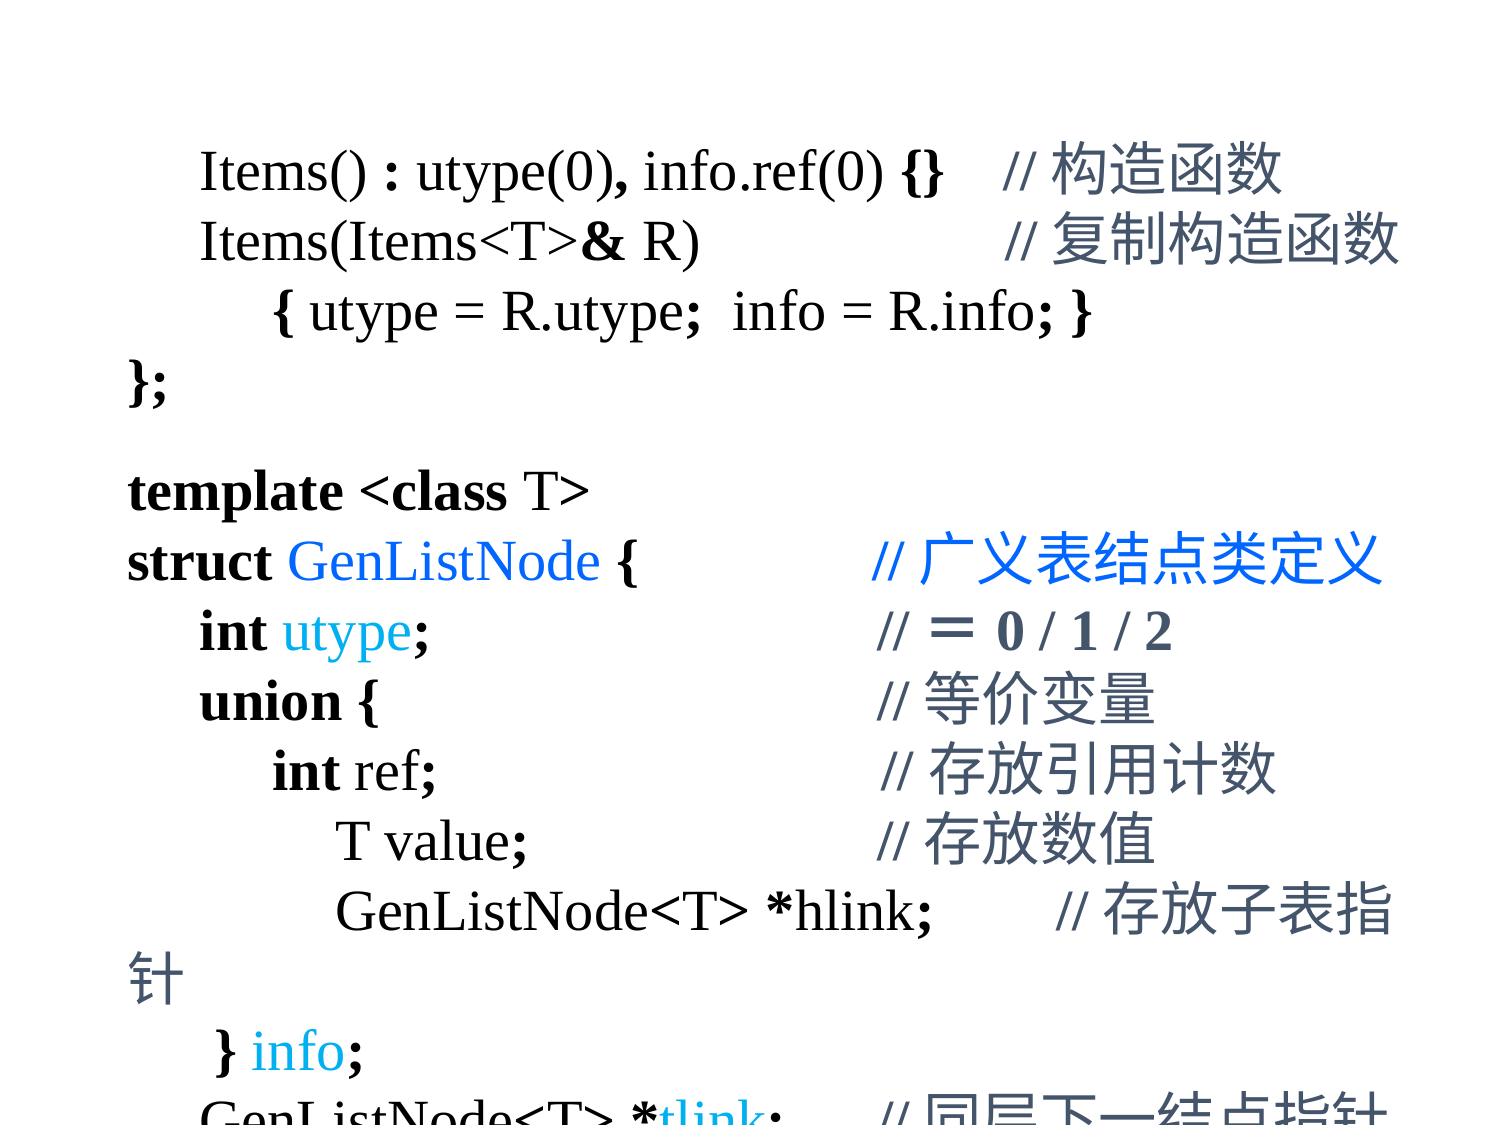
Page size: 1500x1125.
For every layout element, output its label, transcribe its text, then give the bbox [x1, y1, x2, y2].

text_box Items() : utype(0), info.ref(0) {} //构造函数 Items(Items<T>& R) //复制构造函数 { utype = R.utype; info = R.info; } }; template <class T> struct GenListNode { //广义表结点类定义 int utype; //＝0 / 1 / 2 union { //等价变量 int ref; //存放引用计数 T value; //存放数值 GenListNode<T> *hlink; //存放子表指针 } info; GenListNode<T> *tlink; //同层下一结点指针 [112, 125, 1425, 1125]
